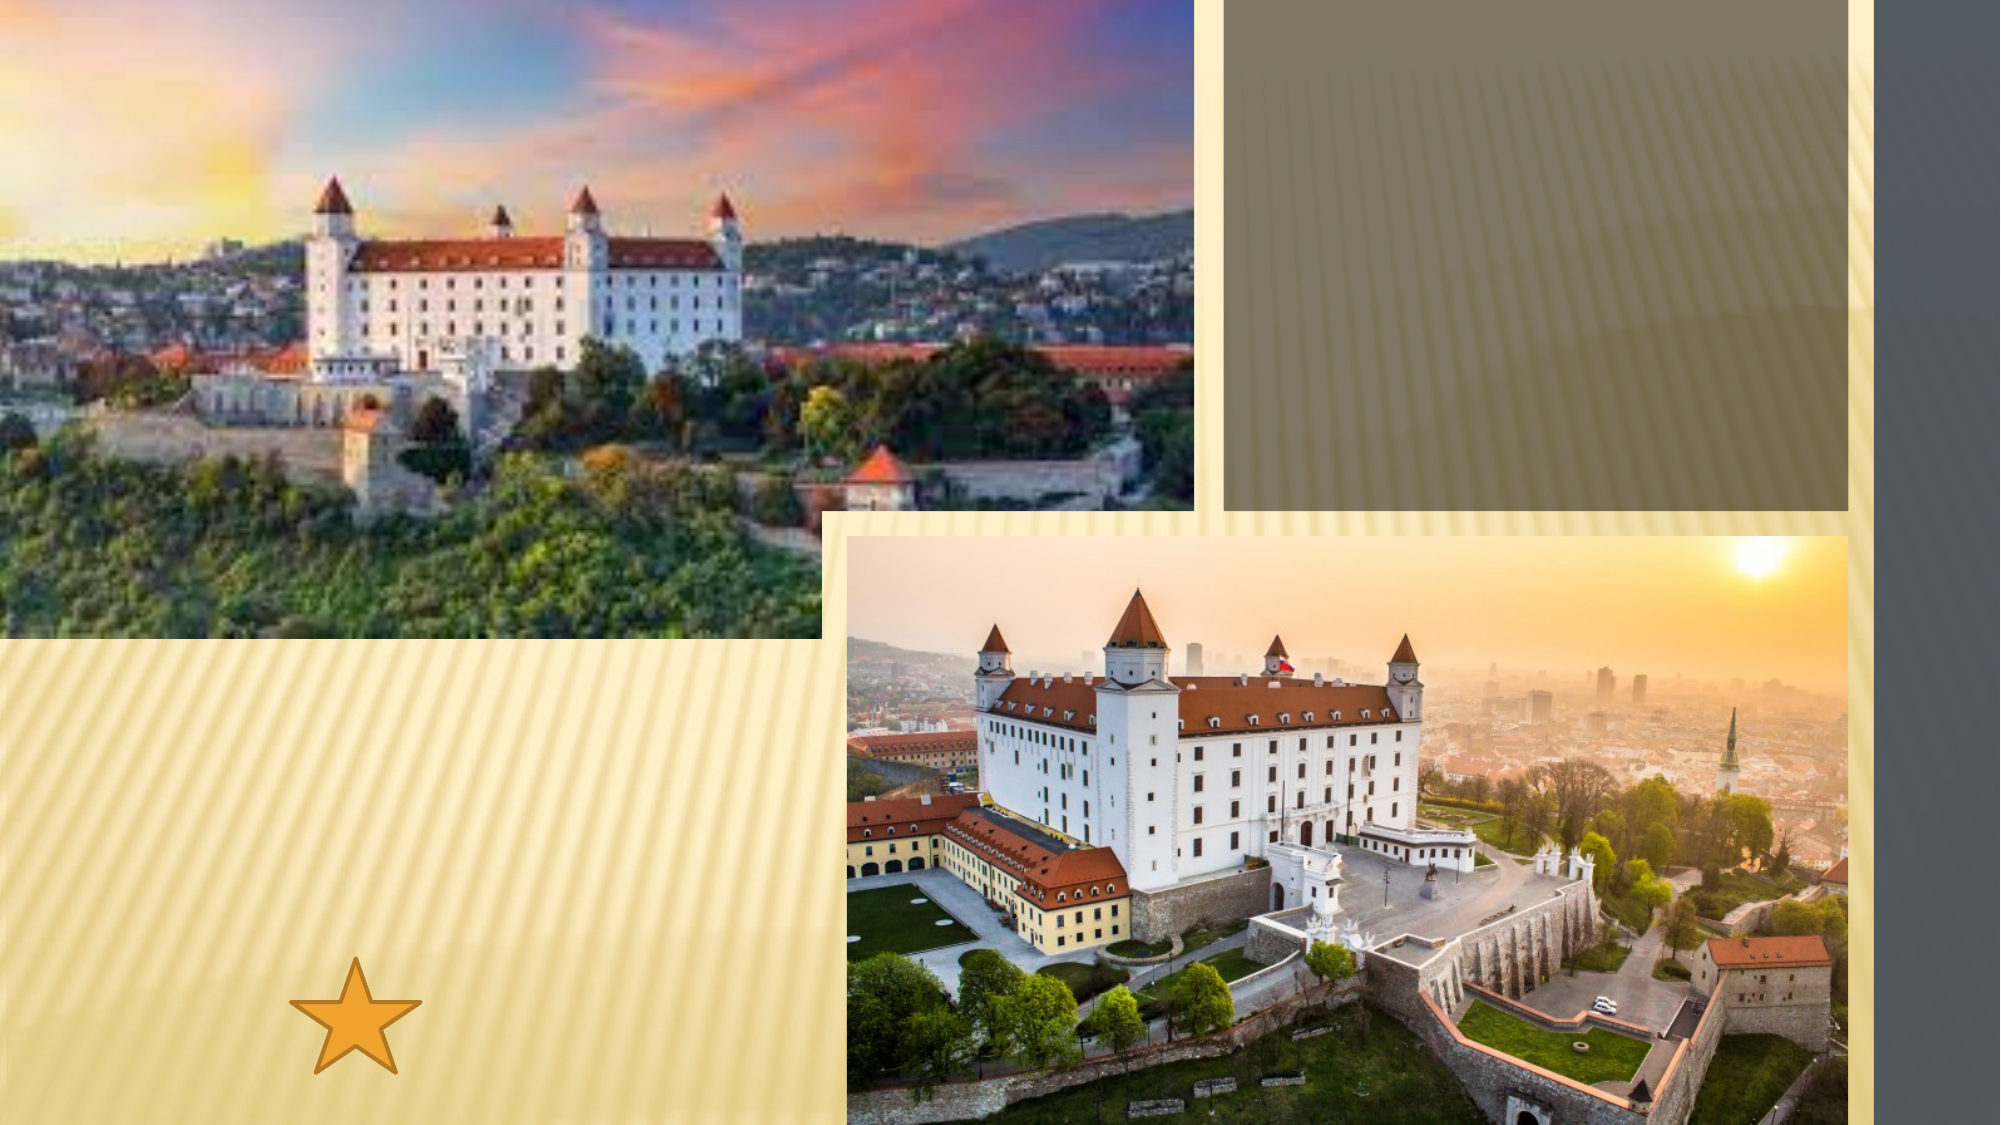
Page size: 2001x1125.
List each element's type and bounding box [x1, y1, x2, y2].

text_box [289, 956, 423, 1075]
picture [0, 0, 1849, 1125]
text_box [1872, 0, 2000, 1125]
text_box [1221, 0, 1850, 513]
